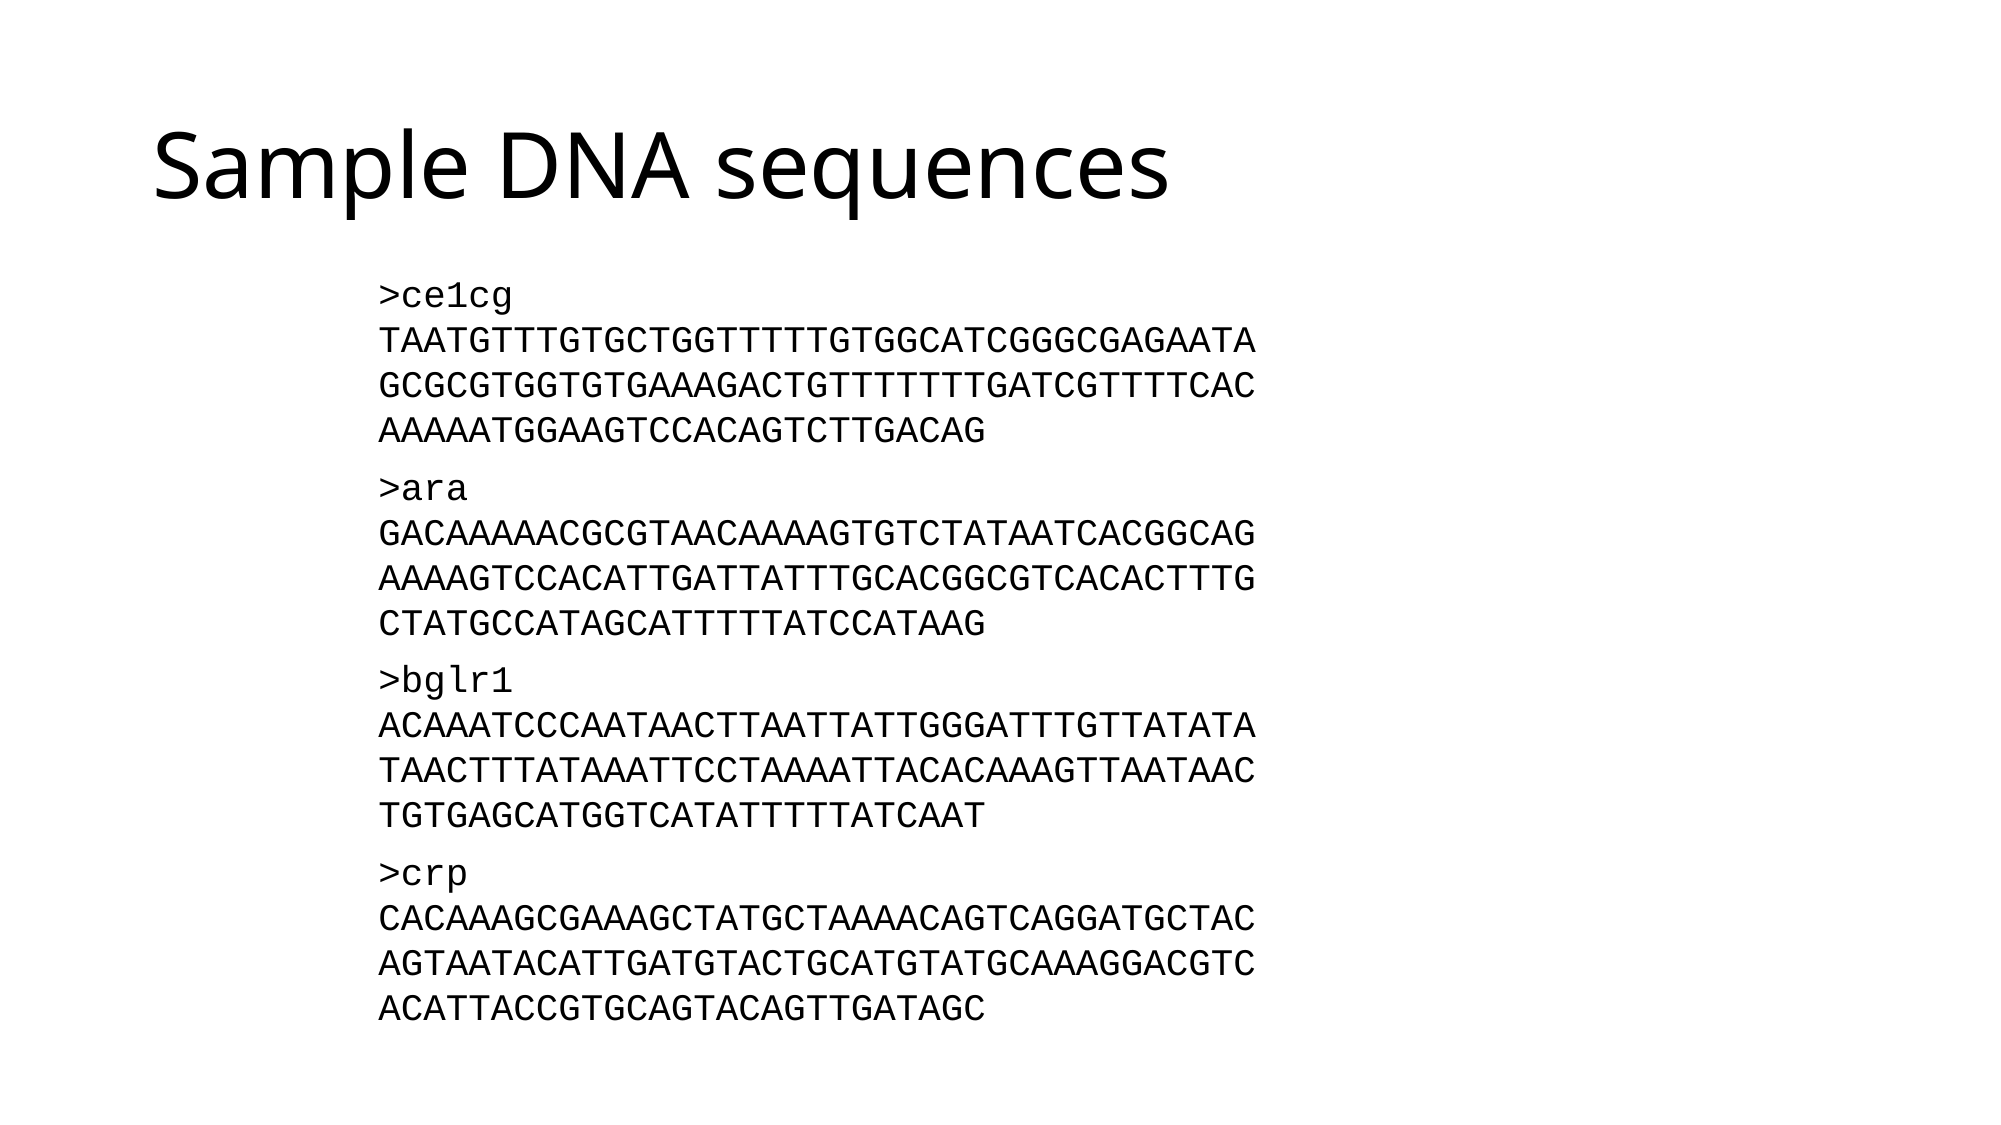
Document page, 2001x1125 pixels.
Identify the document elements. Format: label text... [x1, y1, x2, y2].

text_box >ce1cg TAATGTTTGTGCTGGTTTTTGTGGCATCGGGCGAGAATA GCGCGTGGTGTGAAAGACTGTTTTTTTGATCGTTTTCAC AAAAATGGAAGTCCACAGTCTTGACAG >ara GACAAAAACGCGTAACAAAAGTGTCTATAATCACGGCAG AAAAGTCCACATTGATTATTTGCACGGCGTCACACTTTG CTATGCCATAGCATTTTTATCCATAAG >bglr1 ACAAATCCCAATAACTTAATTATTGGGATTTGTTATATA TAACTTTATAAATTCCTAAAATTACACAAAGTTAATAAC TGTGAGCATGGTCATATTTTTATCAAT >crp CACAAAGCGAAAGCTATGCTAAAACAGTCAGGATGCTAC AGTAATACATTGATGTACTGCATGTATGCAAAGGACGTC ACATTACCGTGCAGTACAGTTGATAGC [363, 278, 1271, 1036]
title Sample DNA sequences [137, 59, 1863, 278]
